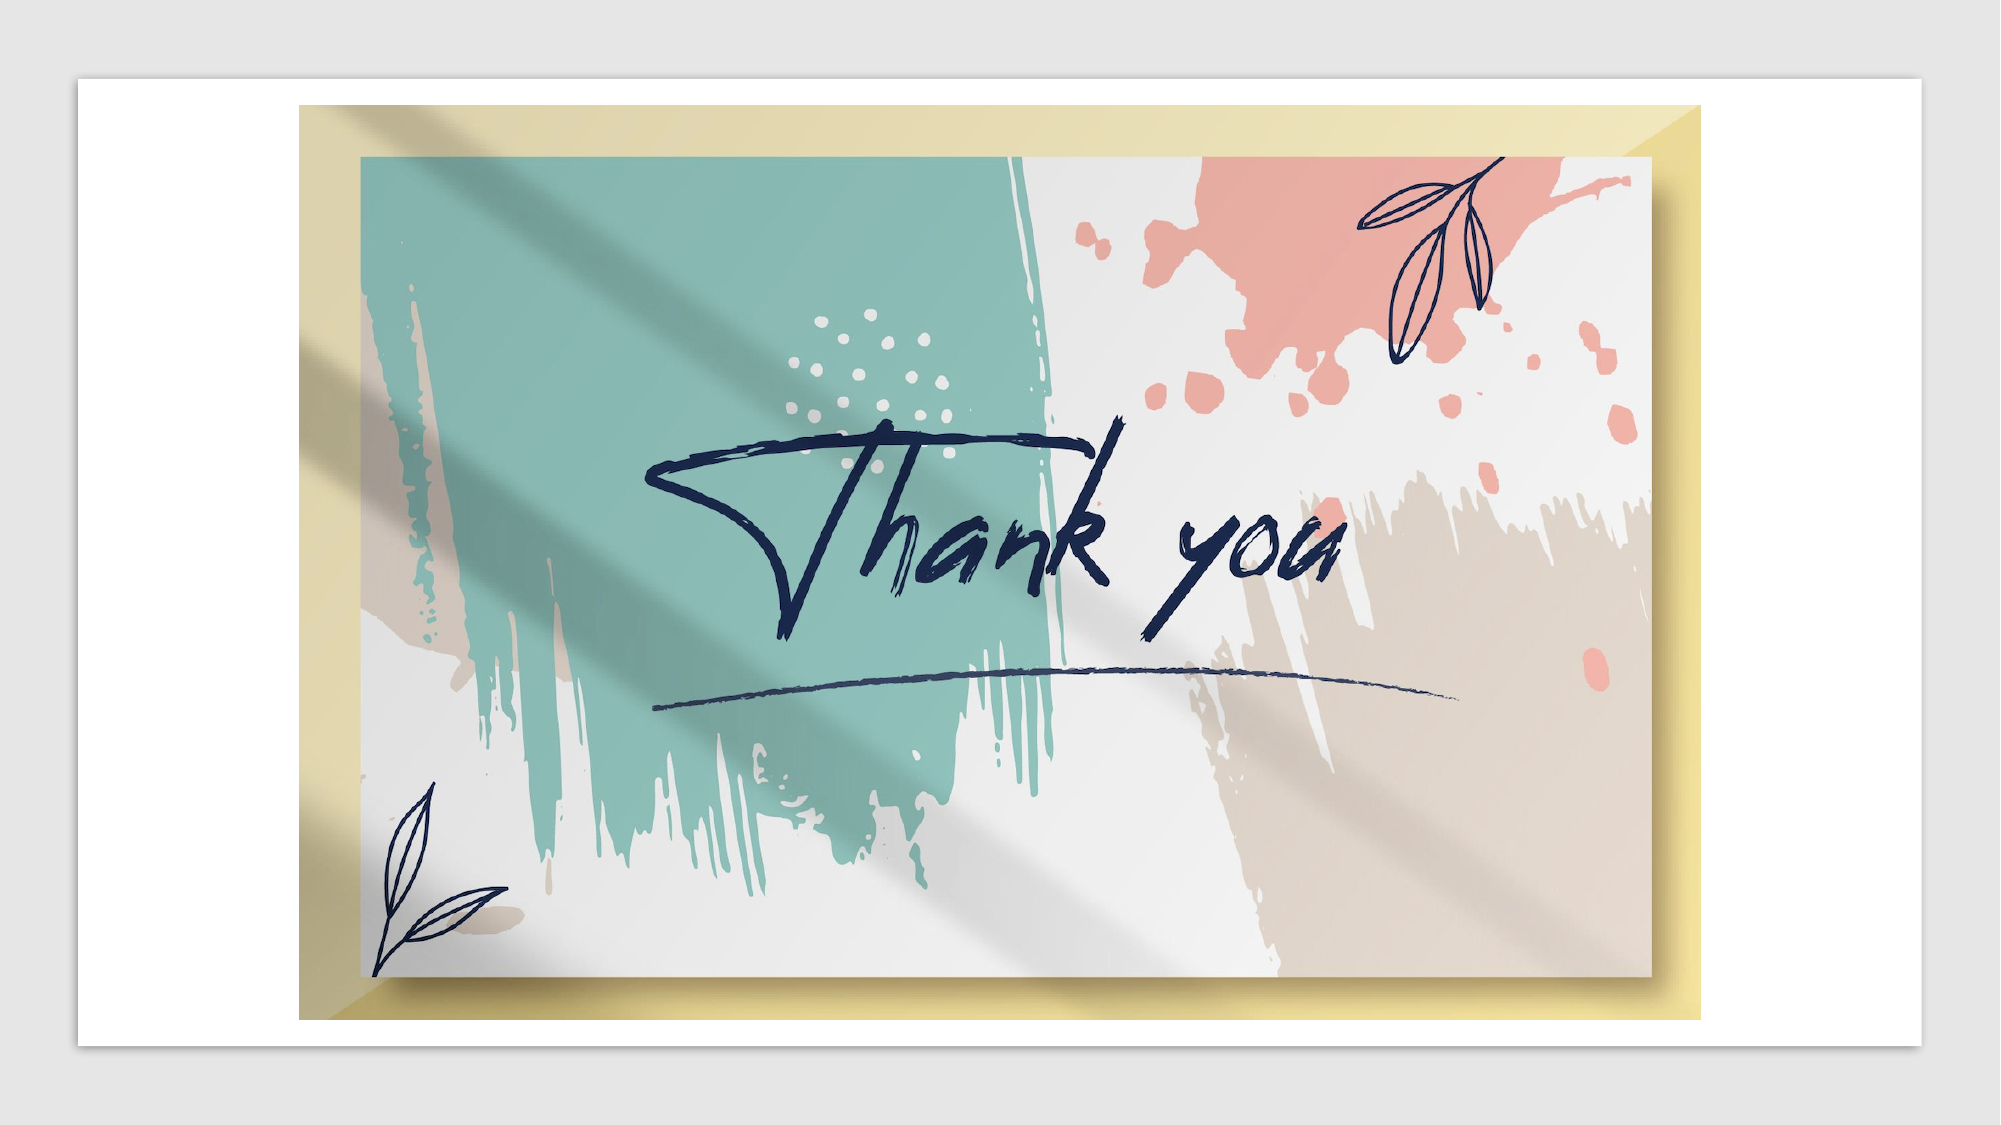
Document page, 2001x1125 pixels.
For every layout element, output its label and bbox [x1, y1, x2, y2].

list [299, 105, 1701, 1020]
text_box [0, 0, 2000, 1125]
text_box [77, 78, 1923, 1047]
